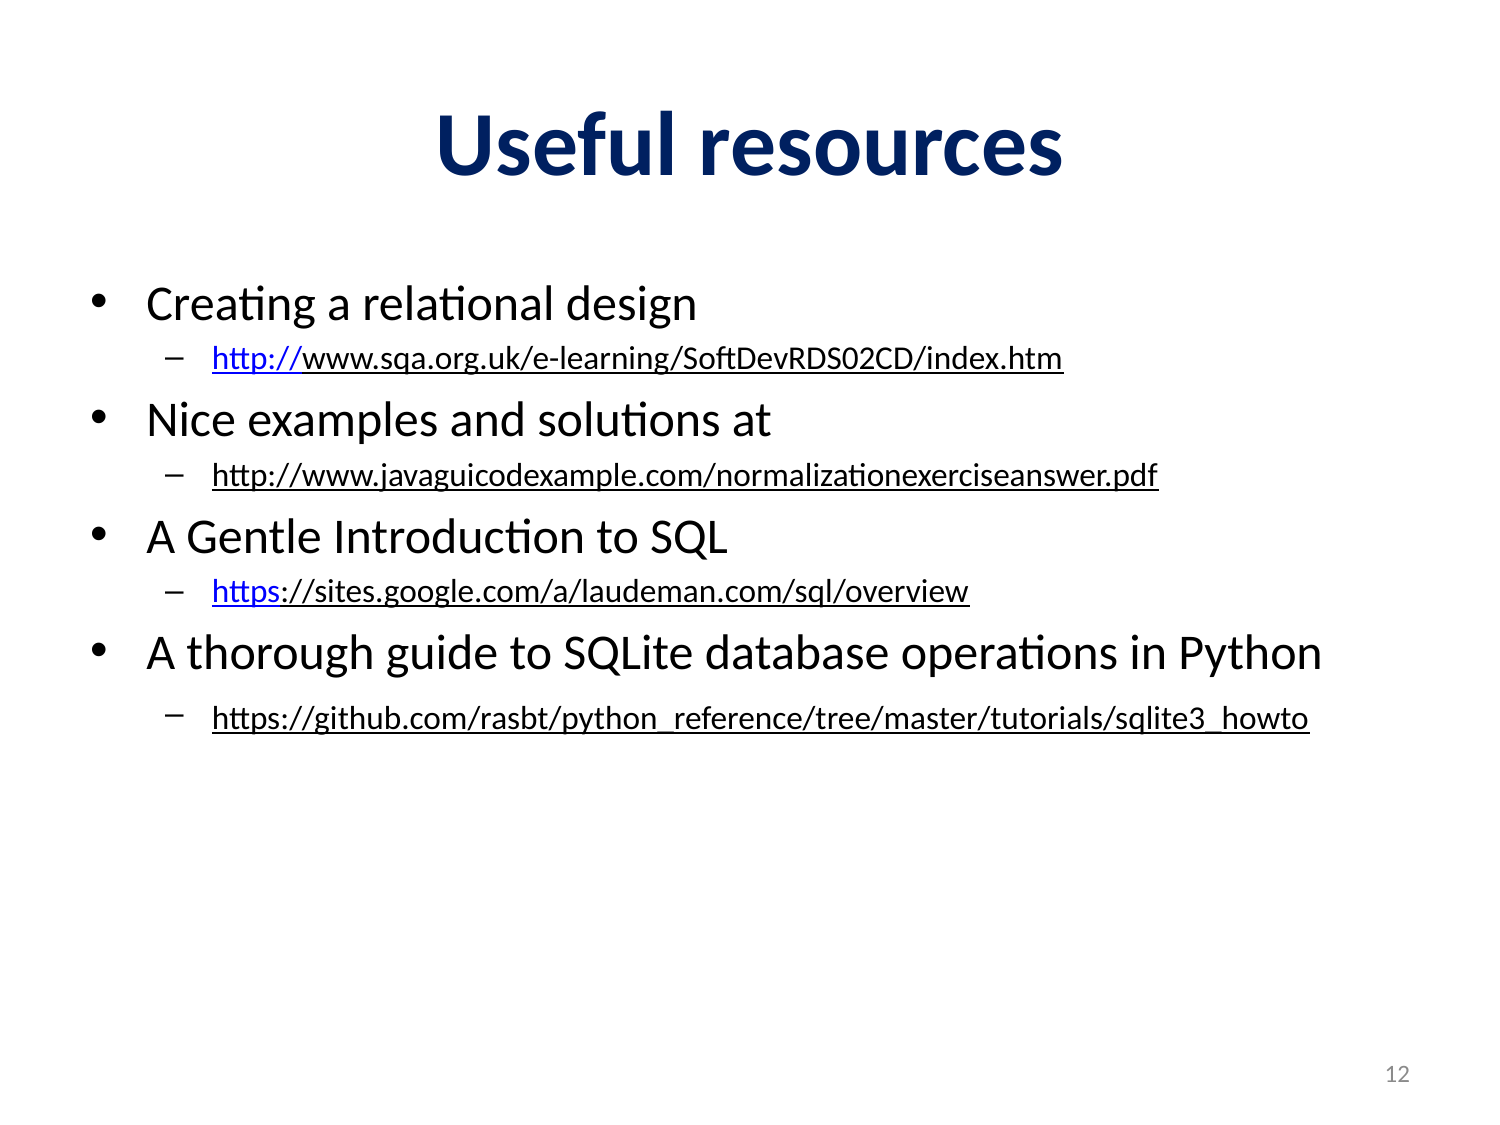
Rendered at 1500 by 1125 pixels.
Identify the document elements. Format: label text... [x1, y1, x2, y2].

title Useful resources [75, 45, 1425, 233]
list Creating a relational design http://www.sqa.org.uk/e-learning/SoftDevRDS02CD/index.htm Nice examples and solutions at http://www.javaguicodexample.com/normalizationexerciseanswer.pdf A Gentle Introduction to SQL https://sites.google.com/a/laudeman.com/sql/overview A thorough guide to SQLite database operations in Python https://github.com/rasbt/python_reference/tree/master/tutorials/sqlite3_howto [75, 262, 1425, 1005]
slide_number 12 [1074, 1042, 1425, 1103]
